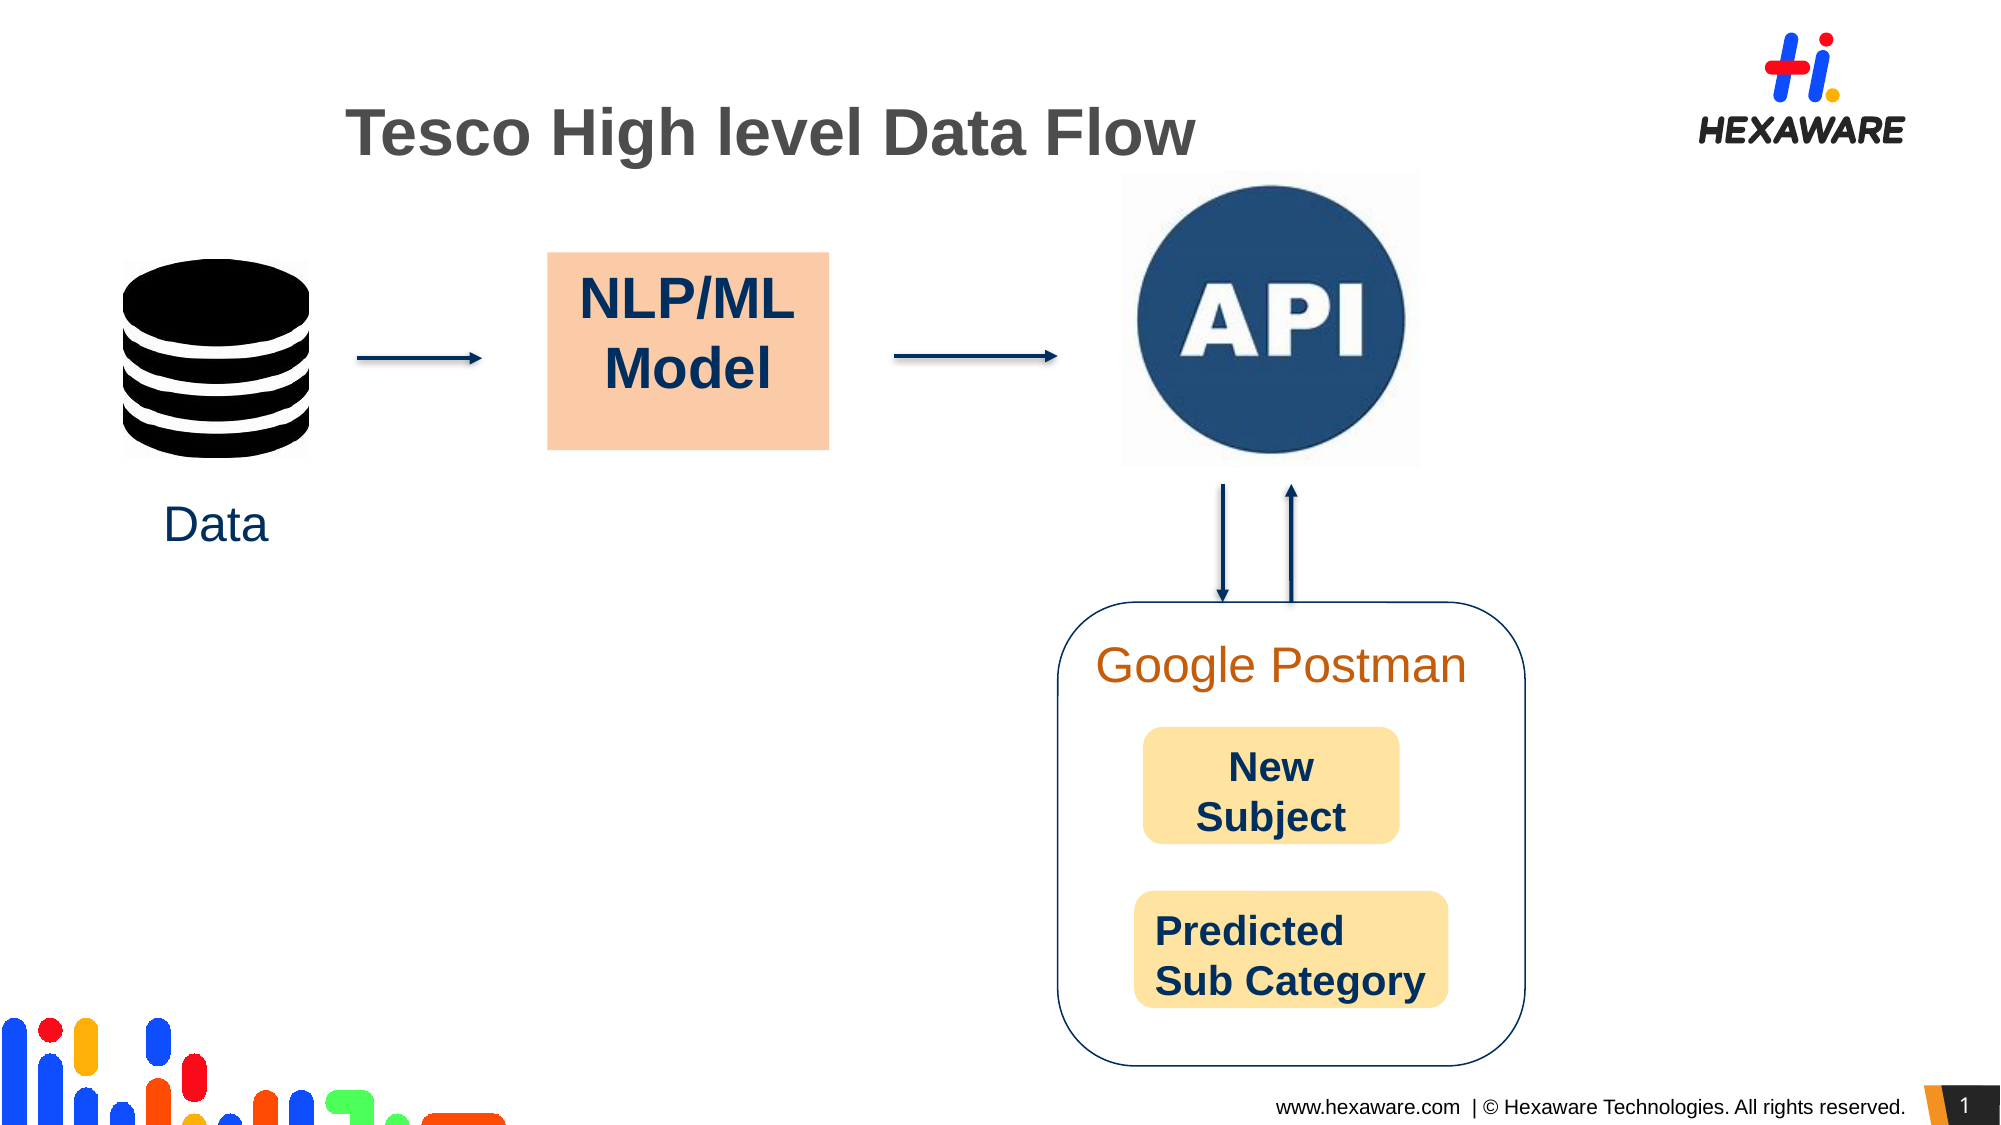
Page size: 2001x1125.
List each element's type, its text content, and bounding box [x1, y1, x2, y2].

text_box Data [148, 484, 333, 580]
text_box NLP/ML Model [547, 252, 830, 451]
title Tesco High level Data Flow [46, 78, 1497, 179]
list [123, 259, 309, 458]
picture [1122, 171, 1420, 468]
text_box Google Postman [1057, 602, 1526, 1066]
